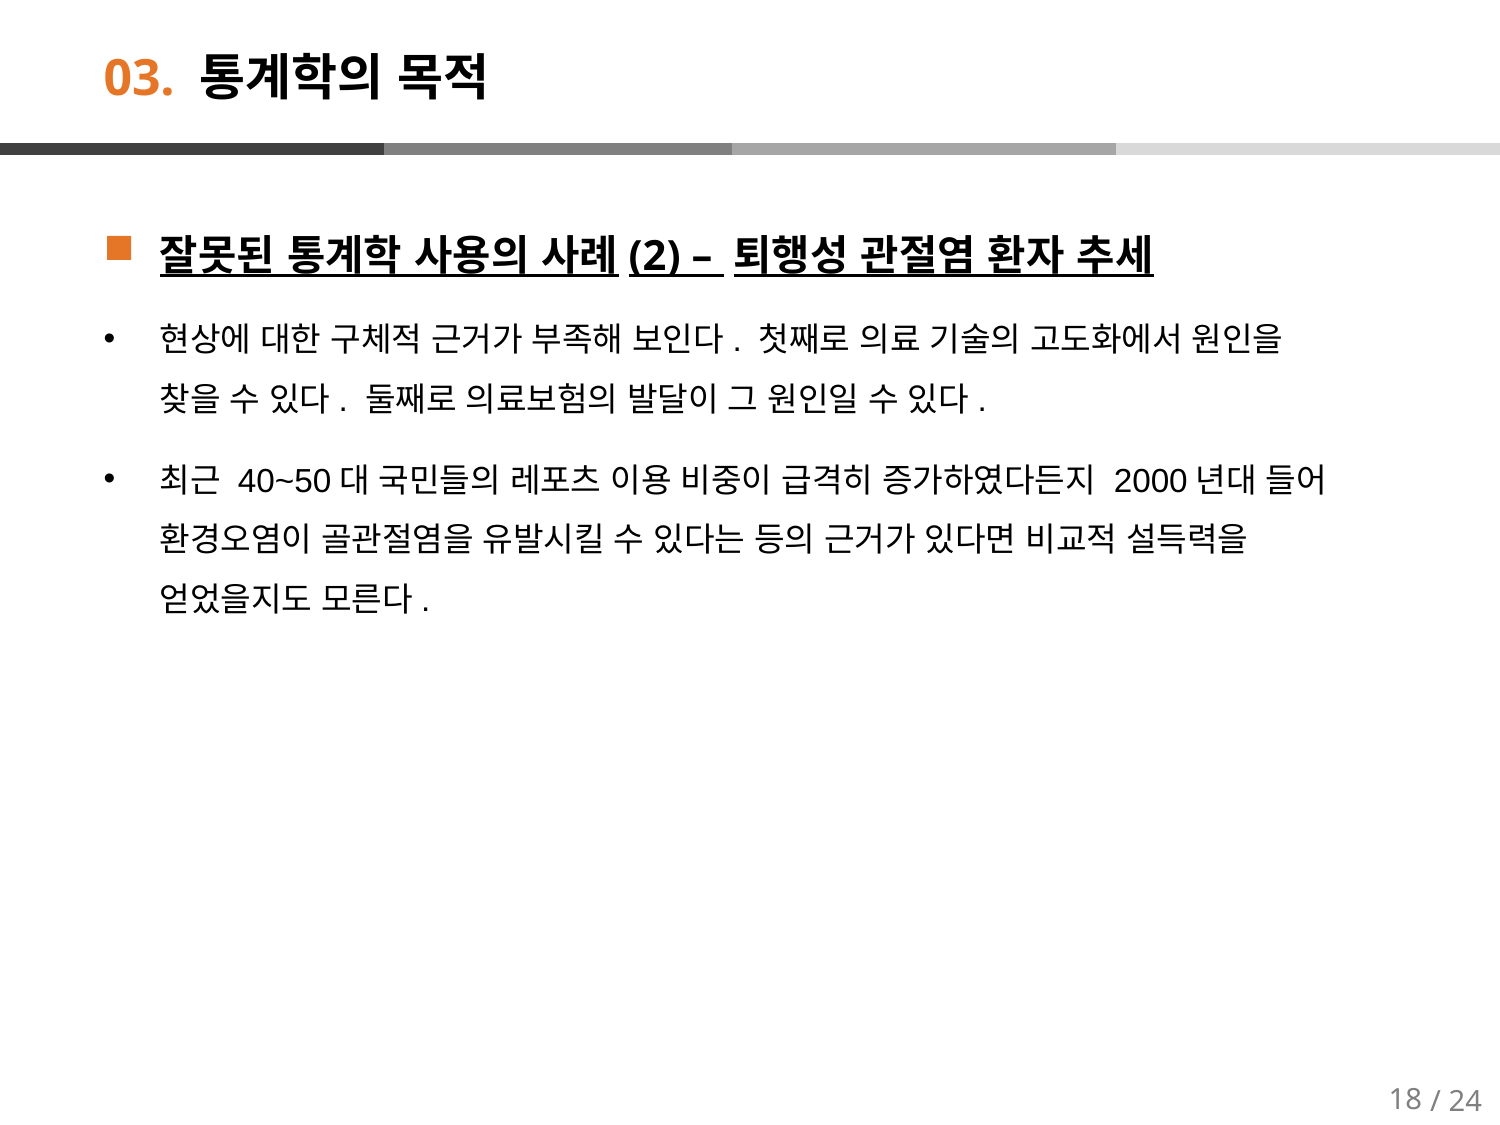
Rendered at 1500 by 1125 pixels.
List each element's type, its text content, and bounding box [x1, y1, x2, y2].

list 잘못된 통계학 사용의 사례(2) – 퇴행성 관절염 환자 추세 [88, 196, 1436, 386]
title 03. 통계학의 목적 [88, 30, 1211, 121]
text_box 현상에 대한 구체적 근거가 부족해 보인다. 첫째로 의료 기술의 고도화에서 원인을 찾을 수 있다. 둘째로 의료보험의 발달이 그 원인일 수 있다. 최근 40~50대 국민들의 레포츠 이용 비중이 급격히 증가하였다든지 2000년대 들어 환경오염이 골관절염을 유발시킬 수 있다는 등의 근거가 있다면 비교적 설득력을 얻었을지도 모른다. [88, 290, 1365, 480]
